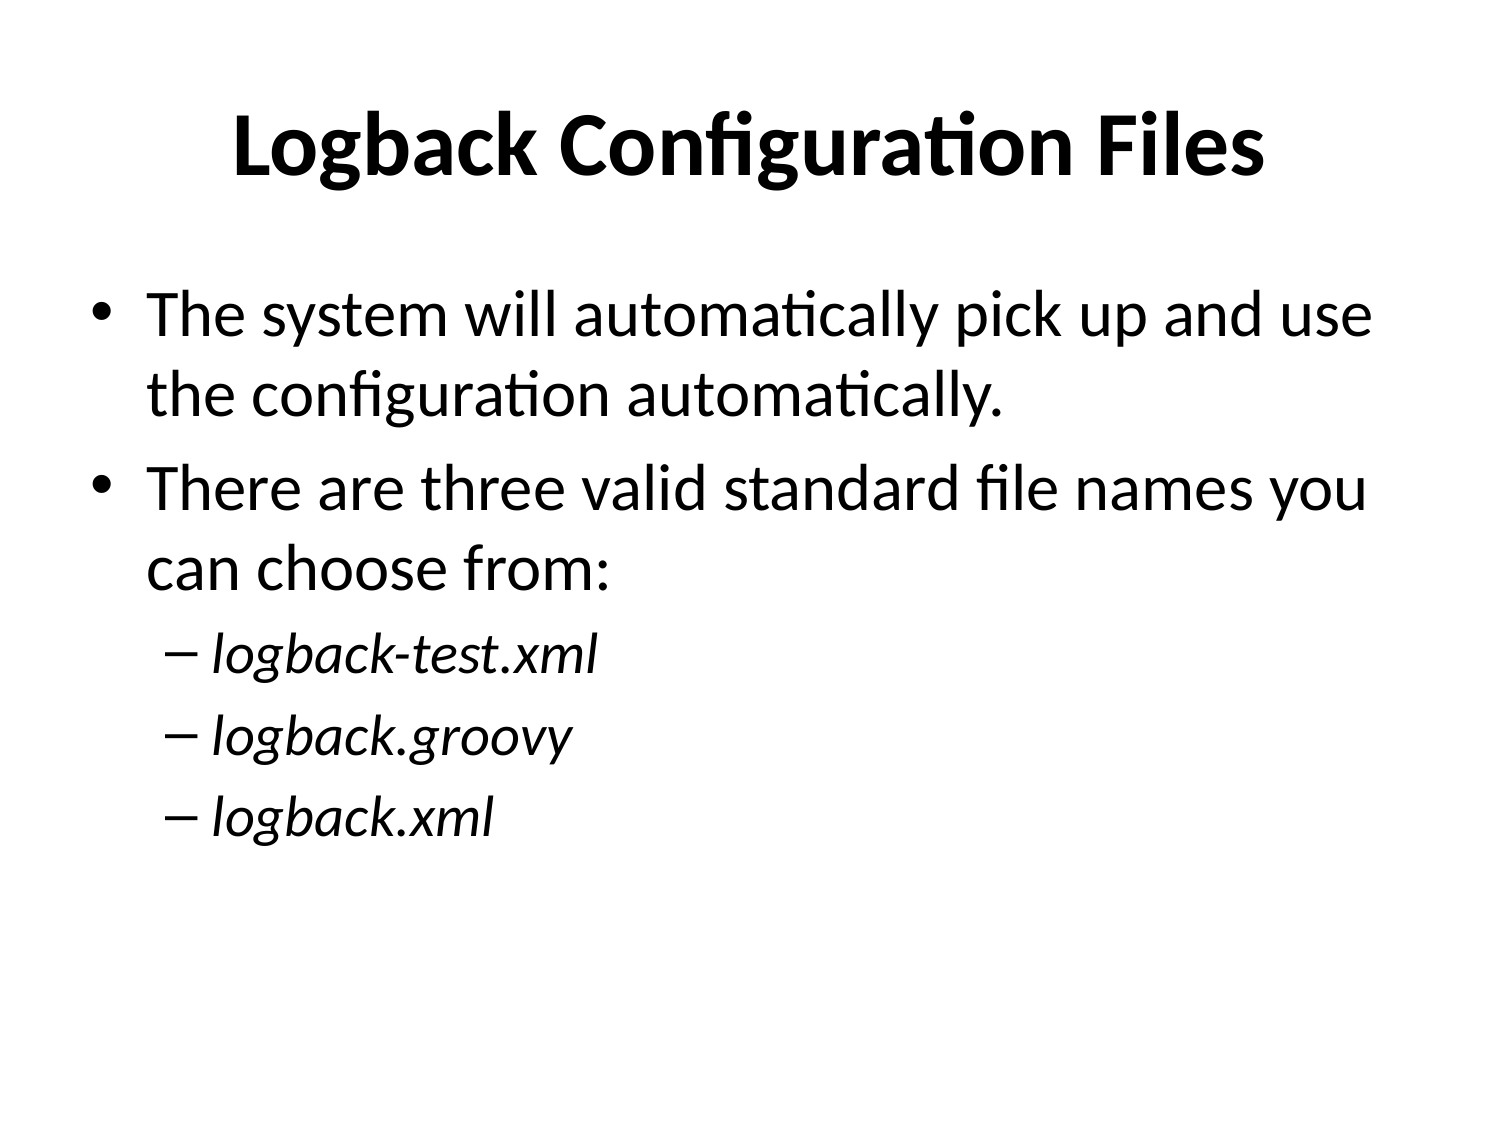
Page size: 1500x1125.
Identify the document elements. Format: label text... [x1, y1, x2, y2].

title Logback Configuration Files [75, 45, 1425, 233]
list The system will automatically pick up and use the configuration automatically. There are three valid standard file names you can choose from: logback-test.xml logback.groovy logback.xml [75, 262, 1425, 1005]
